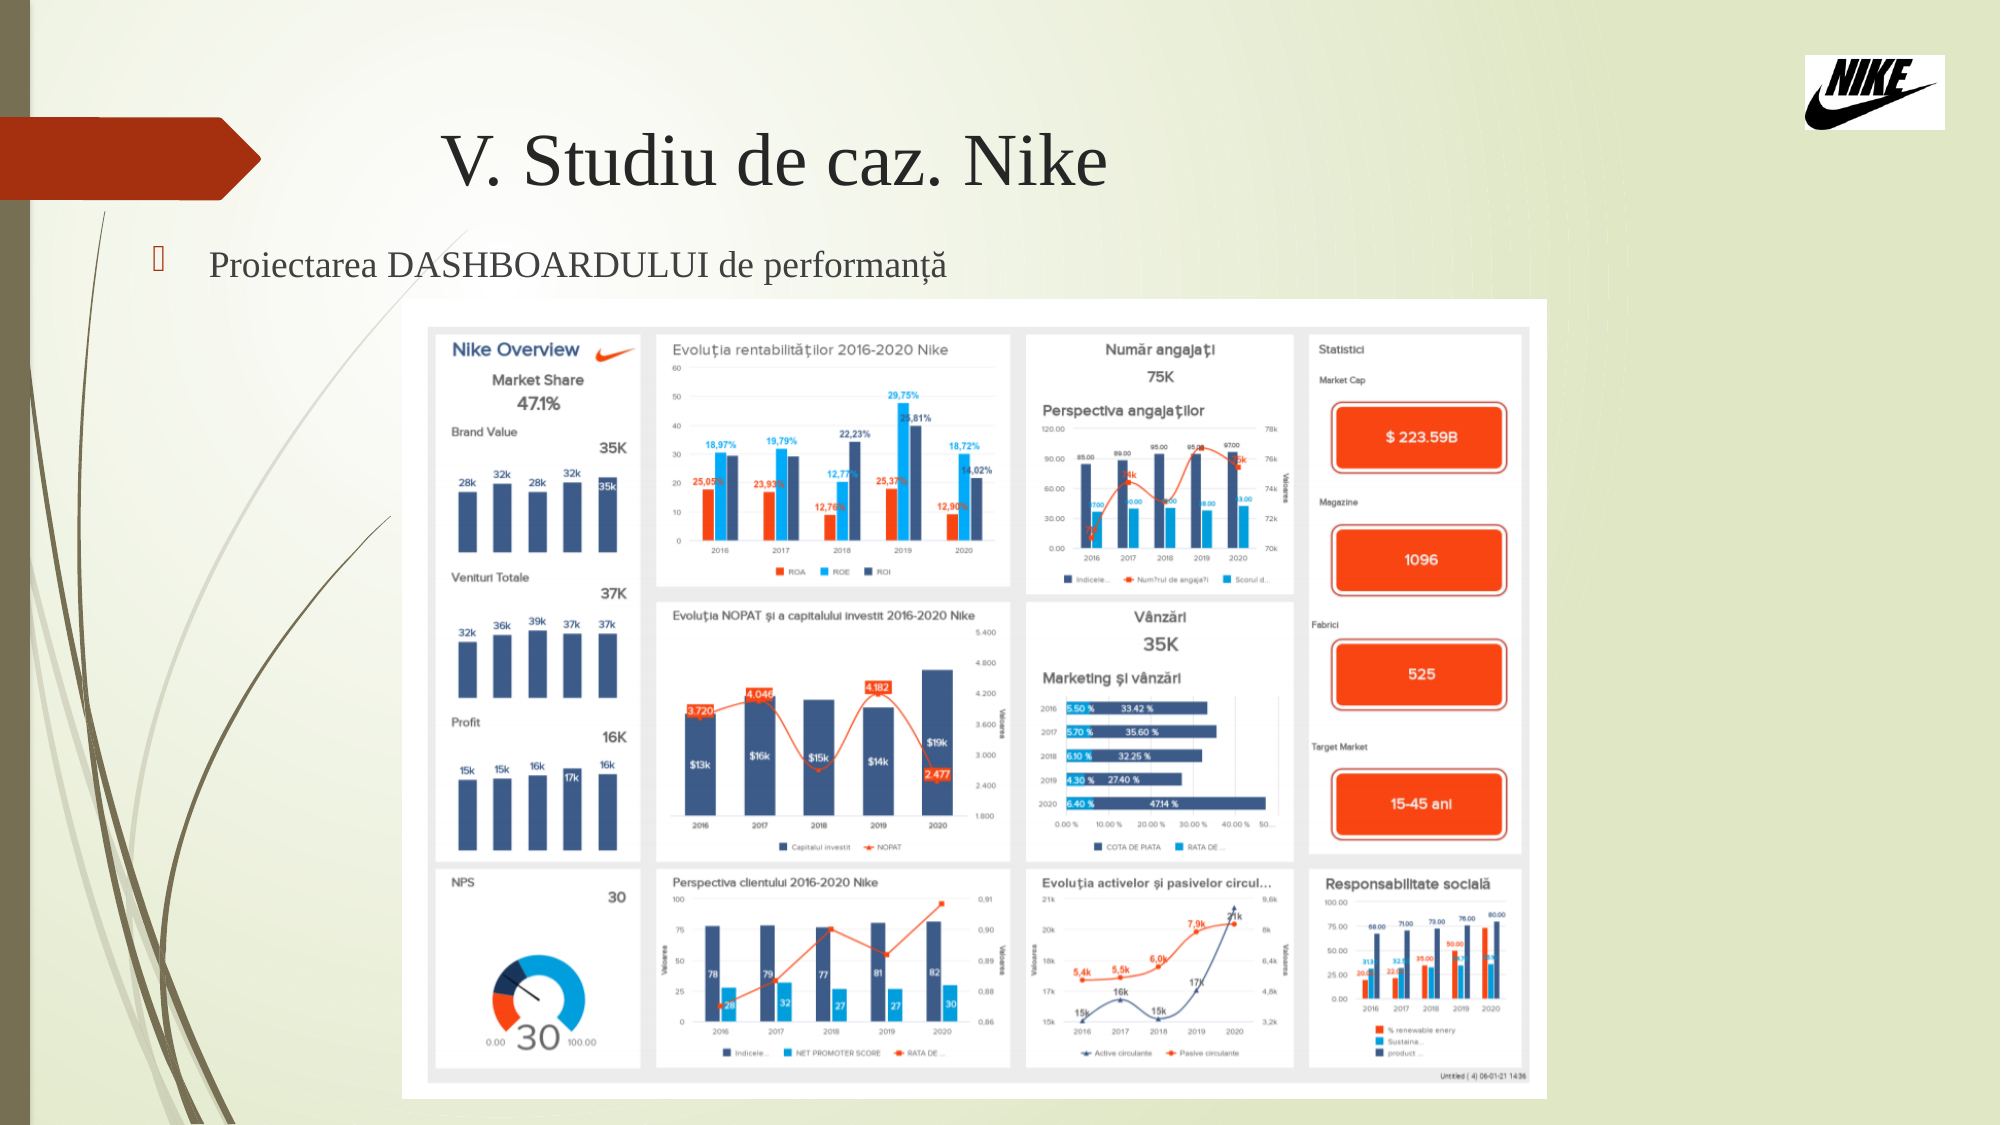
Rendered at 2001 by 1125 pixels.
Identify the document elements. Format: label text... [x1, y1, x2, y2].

title V. Studiu de caz. Nike [425, 102, 1888, 313]
picture [1805, 55, 1945, 130]
list Proiectarea DASHBOARDULUI de performanță [137, 232, 1863, 947]
picture [402, 299, 1547, 1100]
